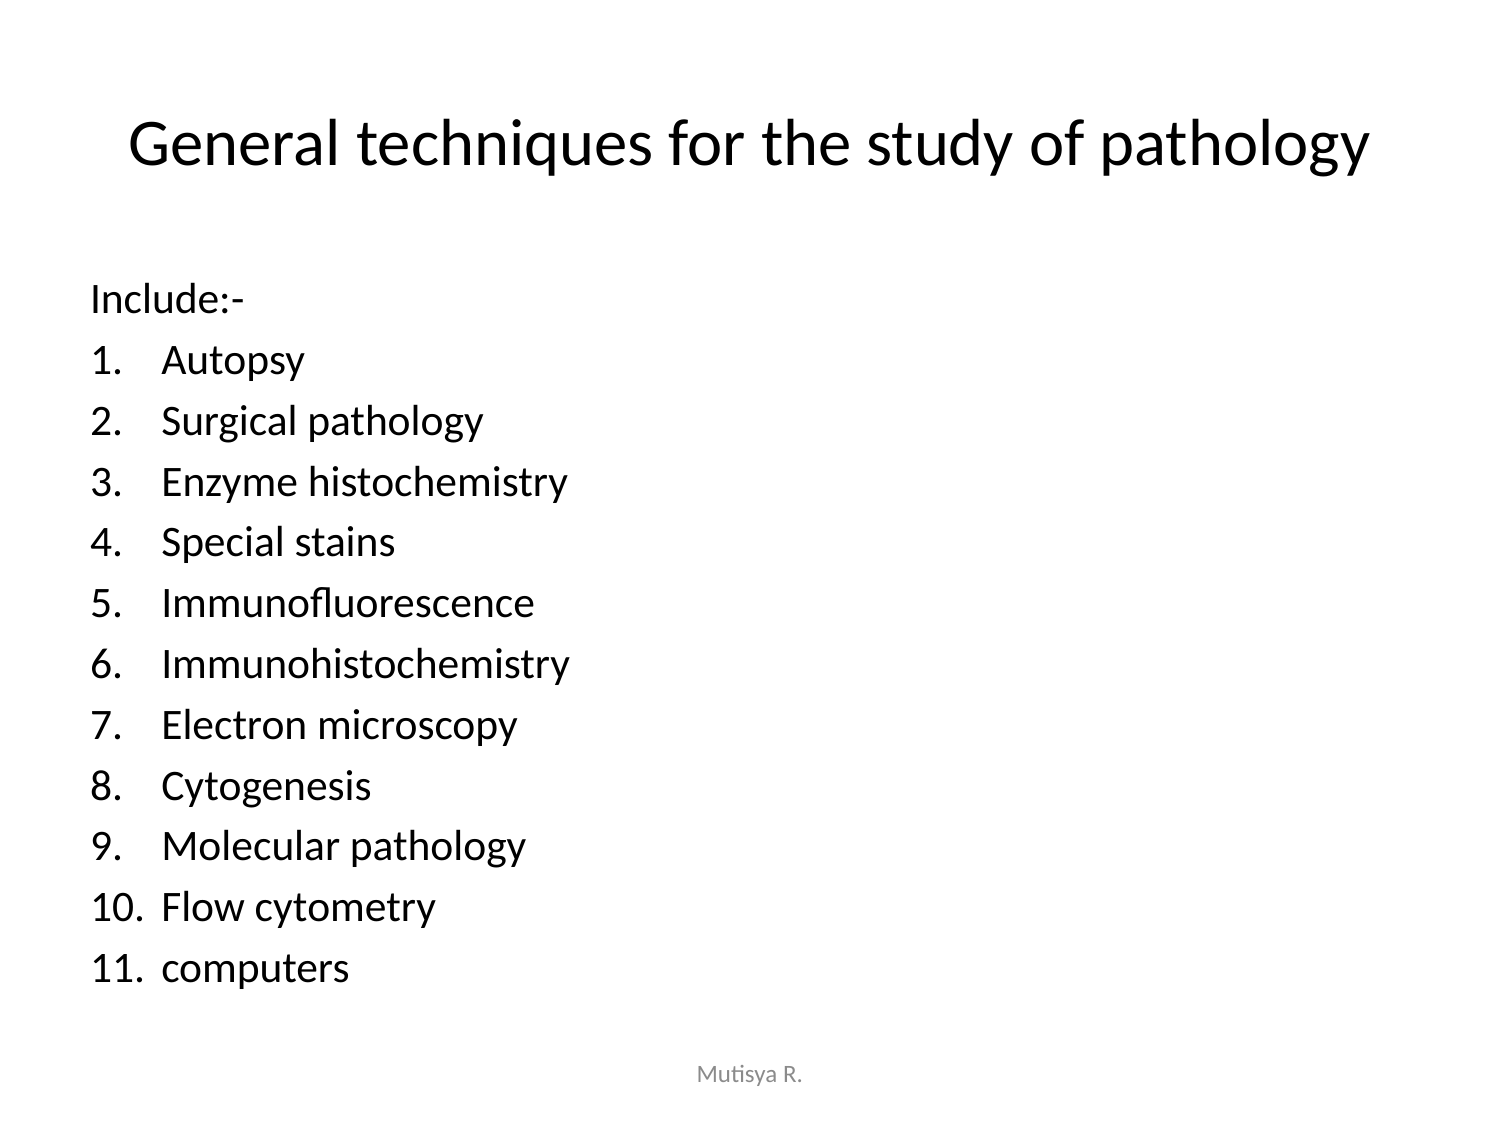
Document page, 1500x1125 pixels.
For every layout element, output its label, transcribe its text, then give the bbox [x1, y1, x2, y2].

list Include:- Autopsy Surgical pathology Enzyme histochemistry Special stains Immunofluorescence Immunohistochemistry Electron microscopy Cytogenesis Molecular pathology Flow cytometry computers [75, 262, 1425, 1005]
title General techniques for the study of pathology [75, 45, 1425, 233]
footer Mutisya R. [512, 1042, 988, 1103]
